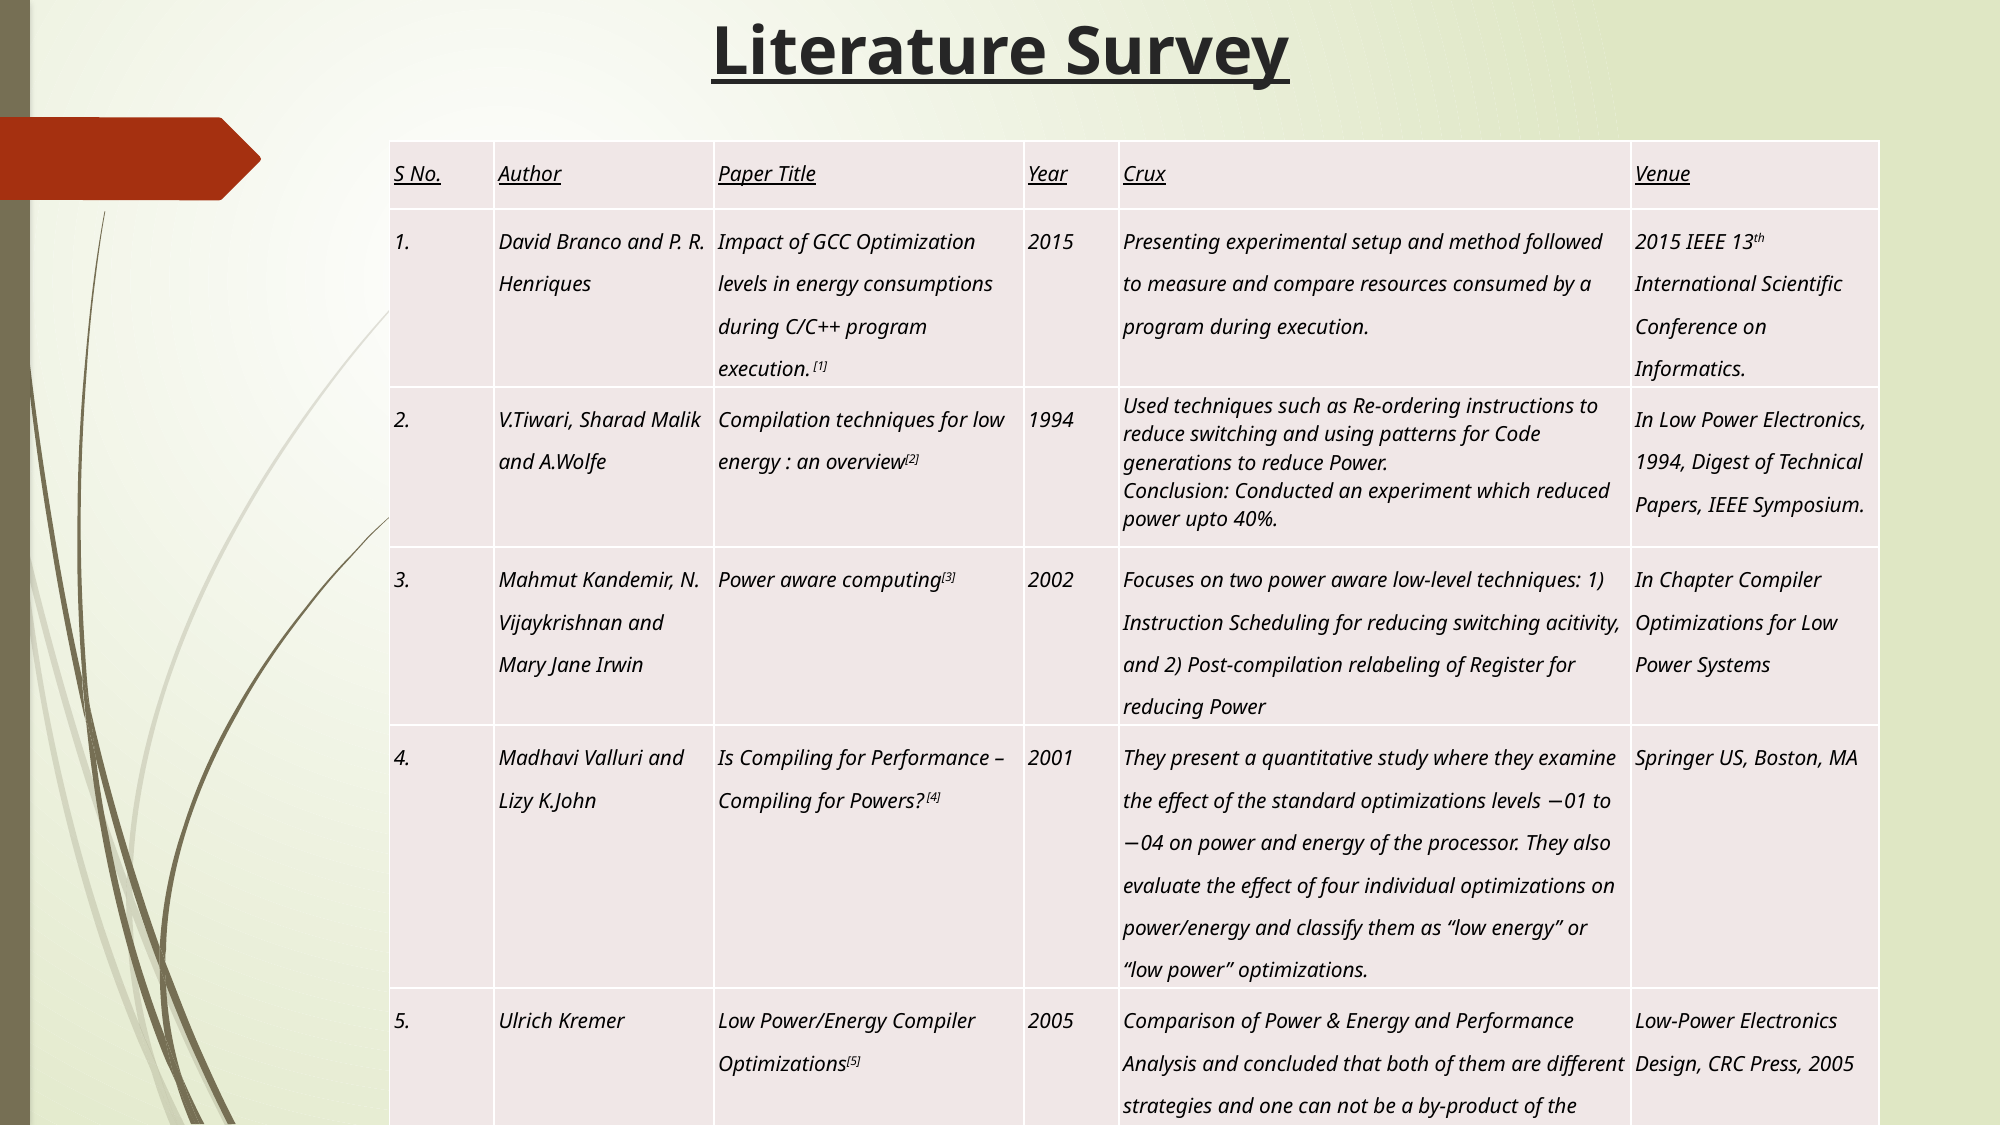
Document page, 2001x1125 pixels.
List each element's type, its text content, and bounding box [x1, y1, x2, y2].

table_cell Low-Power Electronics Design, CRC Press, 2005 [1632, 989, 1878, 1125]
table_cell 3. [390, 548, 493, 724]
table_cell Ulrich Kremer [495, 989, 713, 1125]
table_cell Is Compiling for Performance – Compiling for Powers? [4] [715, 726, 1023, 987]
title Literature Survey [696, 0, 2000, 211]
table_cell Presenting experimental setup and method followed to measure and compare resources consumed by a program during execution. [1120, 210, 1630, 386]
table_header Paper Title [715, 142, 1023, 208]
table_cell Power aware computing[3] [715, 548, 1023, 724]
table_cell Springer US, Boston, MA [1632, 726, 1878, 987]
table_header Crux [1120, 142, 1630, 208]
table_cell In Low Power Electronics, 1994, Digest of Technical Papers, IEEE Symposium. [1632, 388, 1878, 546]
table_header Author [495, 142, 713, 208]
table_cell Comparison of Power & Energy and Performance Analysis and concluded that both of them are different strategies and one can not be a by-product of the other. [1120, 989, 1630, 1125]
table_cell 1. [390, 210, 493, 386]
table_header S No. [390, 142, 493, 208]
table_cell 2015 [1025, 210, 1118, 386]
table_cell David Branco and P. R. Henriques [495, 210, 713, 386]
table_cell 2005 [1025, 989, 1118, 1125]
table_cell In Chapter Compiler Optimizations for Low Power Systems [1632, 548, 1878, 724]
table_cell They present a quantitative study where they examine the effect of the standard optimizations levels −01 to −04 on power and energy of the processor. They also evaluate the effect of four individual optimizations on power/energy and classify them as “low energy” or “low power” optimizations. [1120, 726, 1630, 987]
table_cell 2002 [1025, 548, 1118, 724]
table_cell 2. [390, 388, 493, 546]
table_header Venue [1632, 142, 1878, 208]
table_cell 2001 [1025, 726, 1118, 987]
table_cell Madhavi Valluri and Lizy K.John [495, 726, 713, 987]
table_cell Compilation techniques for low energy : an overview[2] [715, 388, 1023, 546]
table_cell Used techniques such as Re-ordering instructions to reduce switching and using patterns for Code generations to reduce Power. Conclusion: Conducted an experiment which reduced power upto 40%. [1120, 388, 1630, 546]
table_cell 5. [390, 989, 493, 1125]
table_cell Mahmut Kandemir, N. Vijaykrishnan and Mary Jane Irwin [495, 548, 713, 724]
table_cell Focuses on two power aware low-level techniques: 1) Instruction Scheduling for reducing switching acitivity, and 2) Post-compilation relabeling of Register for reducing Power [1120, 548, 1630, 724]
table_cell Impact of GCC Optimization levels in energy consumptions during C/C++ program execution. [1] [715, 210, 1023, 386]
table_cell 1994 [1025, 388, 1118, 546]
table_cell V.Tiwari, Sharad Malik and A.Wolfe [495, 388, 713, 546]
table_cell 4. [390, 726, 493, 987]
table_cell Low Power/Energy Compiler Optimizations[5] [715, 989, 1023, 1125]
table_header Year [1025, 142, 1118, 208]
table_cell 2015 IEEE 13th International Scientific Conference on Informatics. [1632, 210, 1878, 386]
